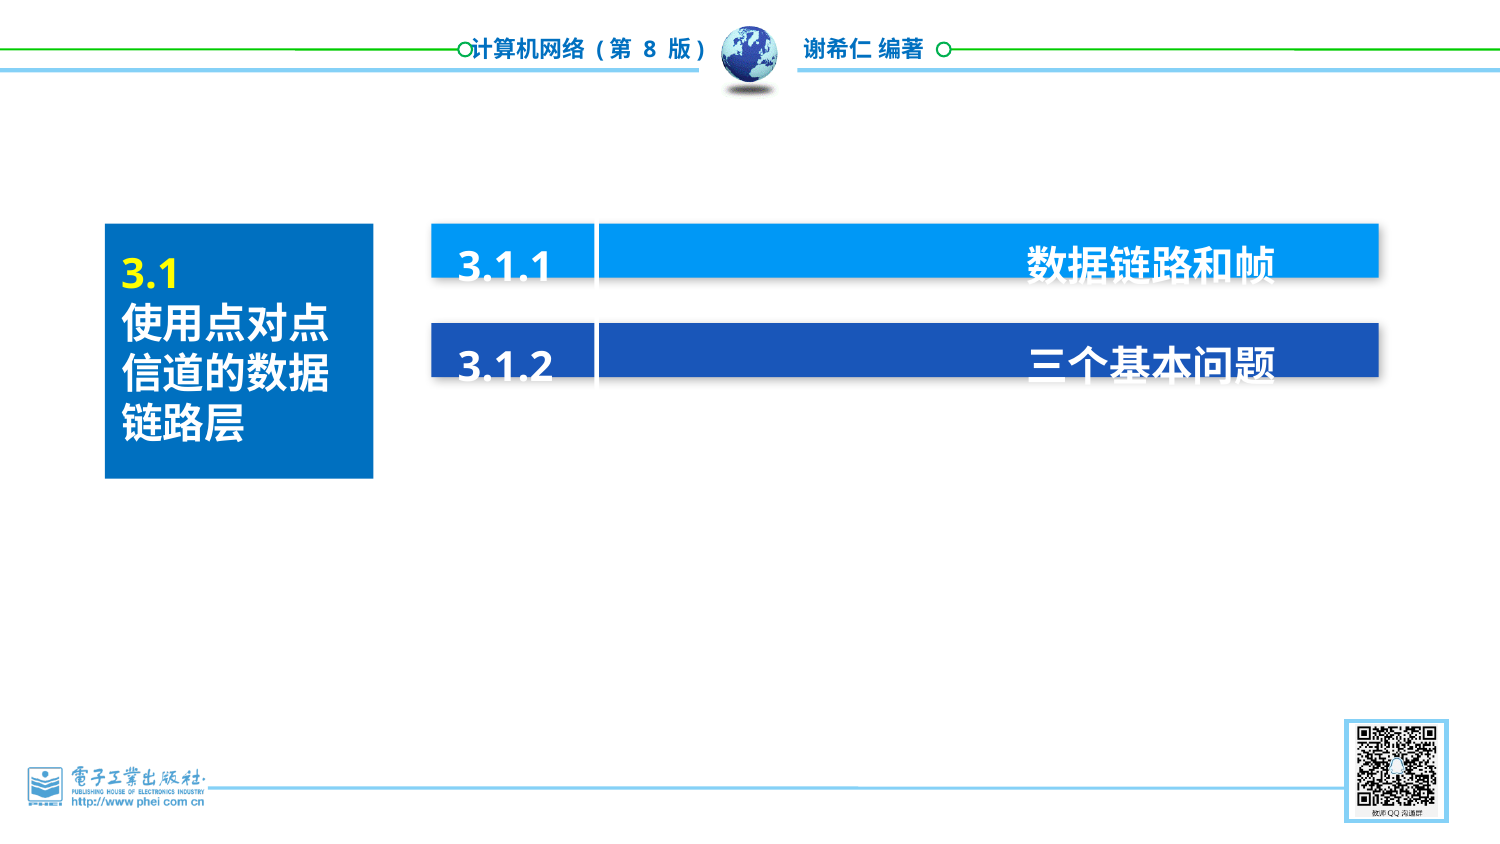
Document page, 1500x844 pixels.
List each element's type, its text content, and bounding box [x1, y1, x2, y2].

text_box [1367, 323, 1379, 378]
text_box [431, 323, 443, 378]
picture [1355, 724, 1438, 817]
text_box [1367, 223, 1379, 278]
picture [719, 24, 779, 100]
text_box 3.1.1 数据链路和帧 3.1.2 三个基本问题 [443, 181, 1367, 397]
picture [23, 764, 208, 809]
text_box 3.1 使用点对点信道的数据链路层 [106, 239, 374, 454]
text_box [431, 223, 443, 278]
text_box [104, 223, 374, 479]
